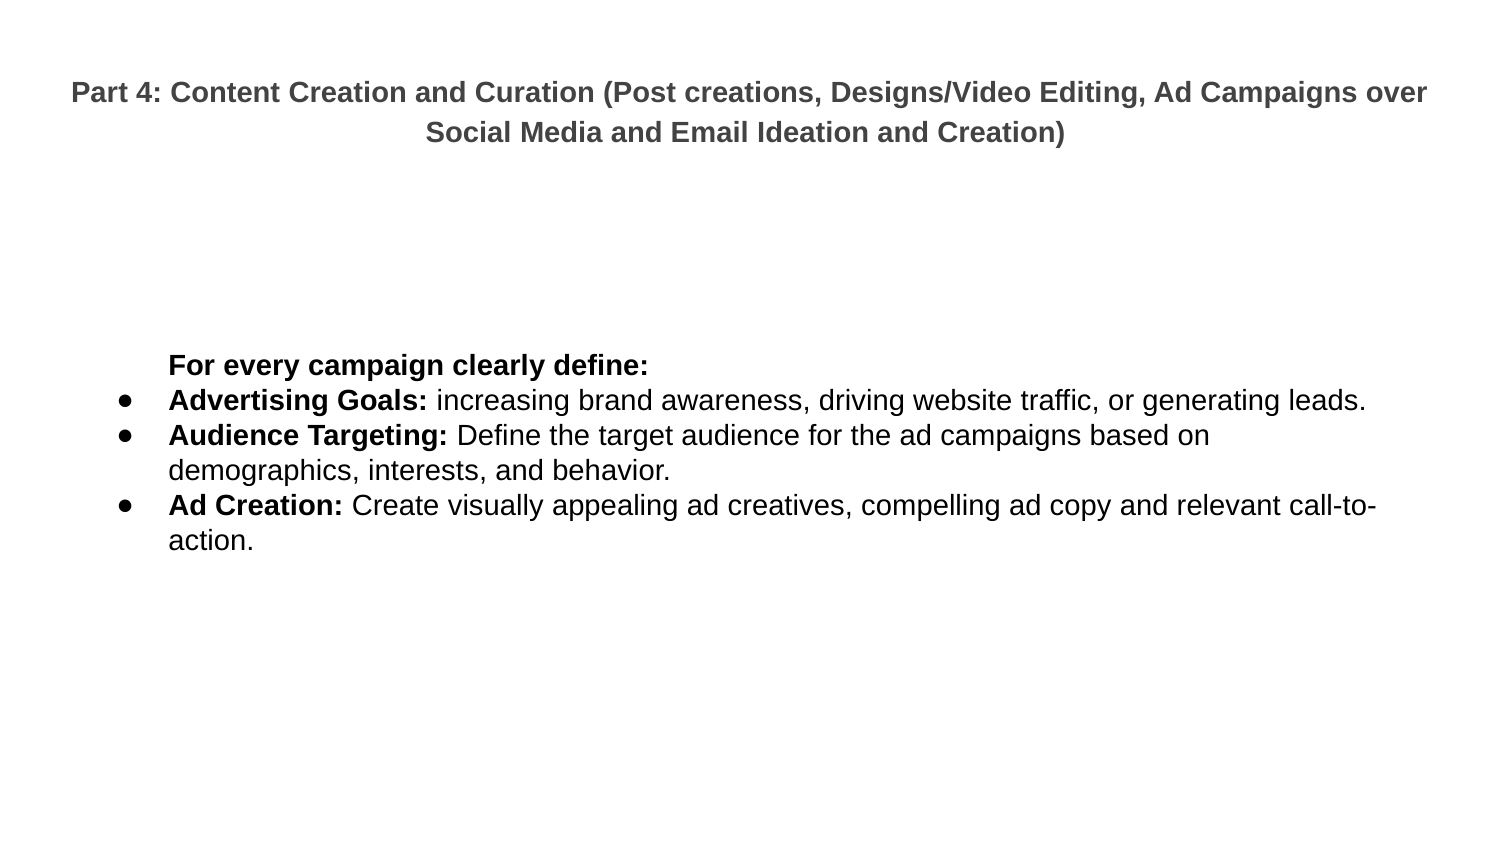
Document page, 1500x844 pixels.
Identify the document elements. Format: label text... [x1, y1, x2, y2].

text_box Part 4: Content Creation and Curation (Post creations, Designs/Video Editing, Ad Campaigns over Social Media and Email Ideation and Creation) [29, 53, 1471, 164]
text_box For every campaign clearly define: Advertising Goals: increasing brand awareness, driving website traffic, or generating leads. Audience Targeting: Define the target audience for the ad campaigns based on demographics, interests, and behavior. Ad Creation: Create visually appealing ad creatives, compelling ad copy and relevant call-to-action. [78, 331, 1422, 607]
